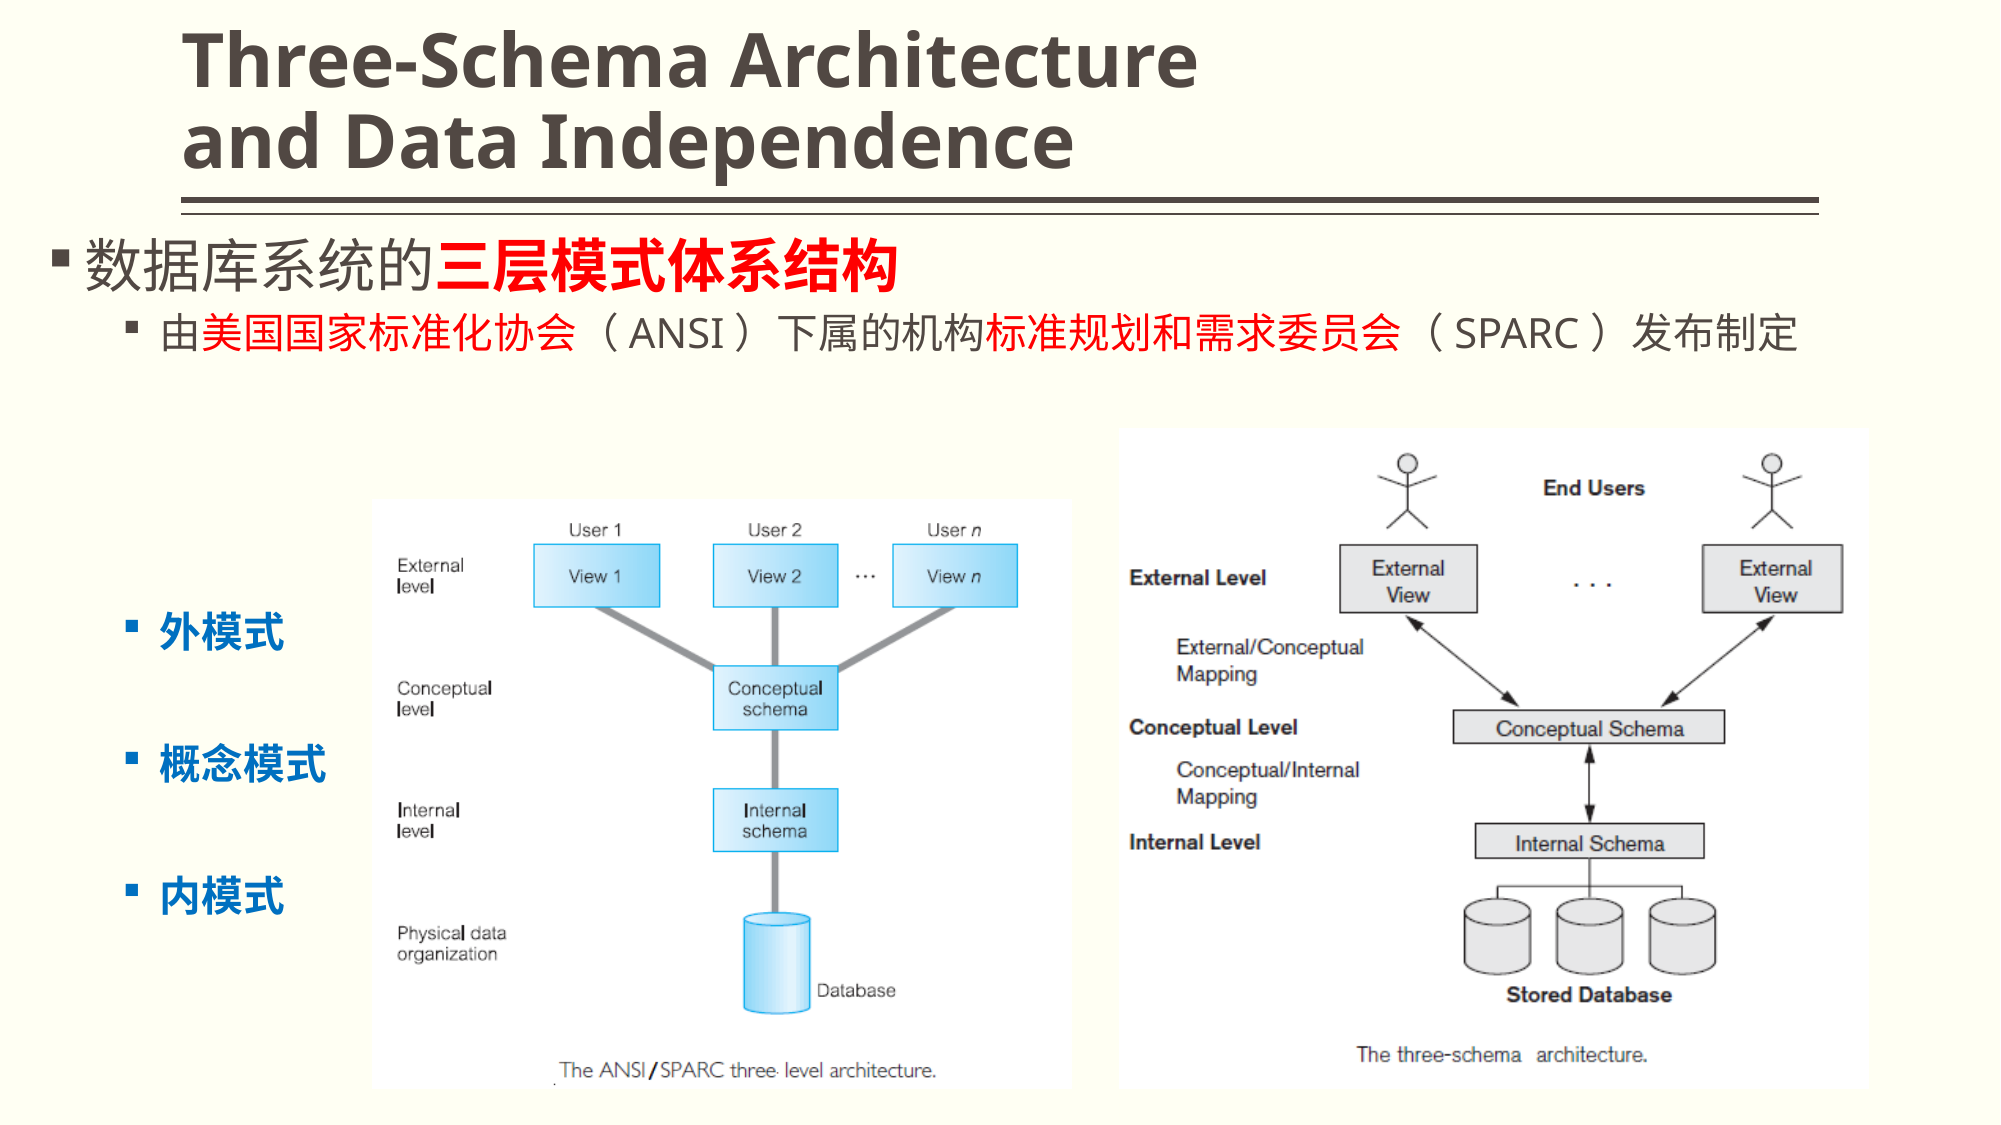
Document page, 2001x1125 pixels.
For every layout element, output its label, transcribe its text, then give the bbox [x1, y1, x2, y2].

picture [372, 499, 1072, 1090]
picture [1119, 428, 1869, 1090]
title Three-Schema Architecture and Data Independence [181, 12, 1819, 193]
list 数据库系统的三层模式体系结构 由美国国家标准化协会（ANSI）下属的机构标准规划和需求委员会（SPARC）发布制定 外模式 概念模式 内模式 [47, 229, 1909, 1052]
